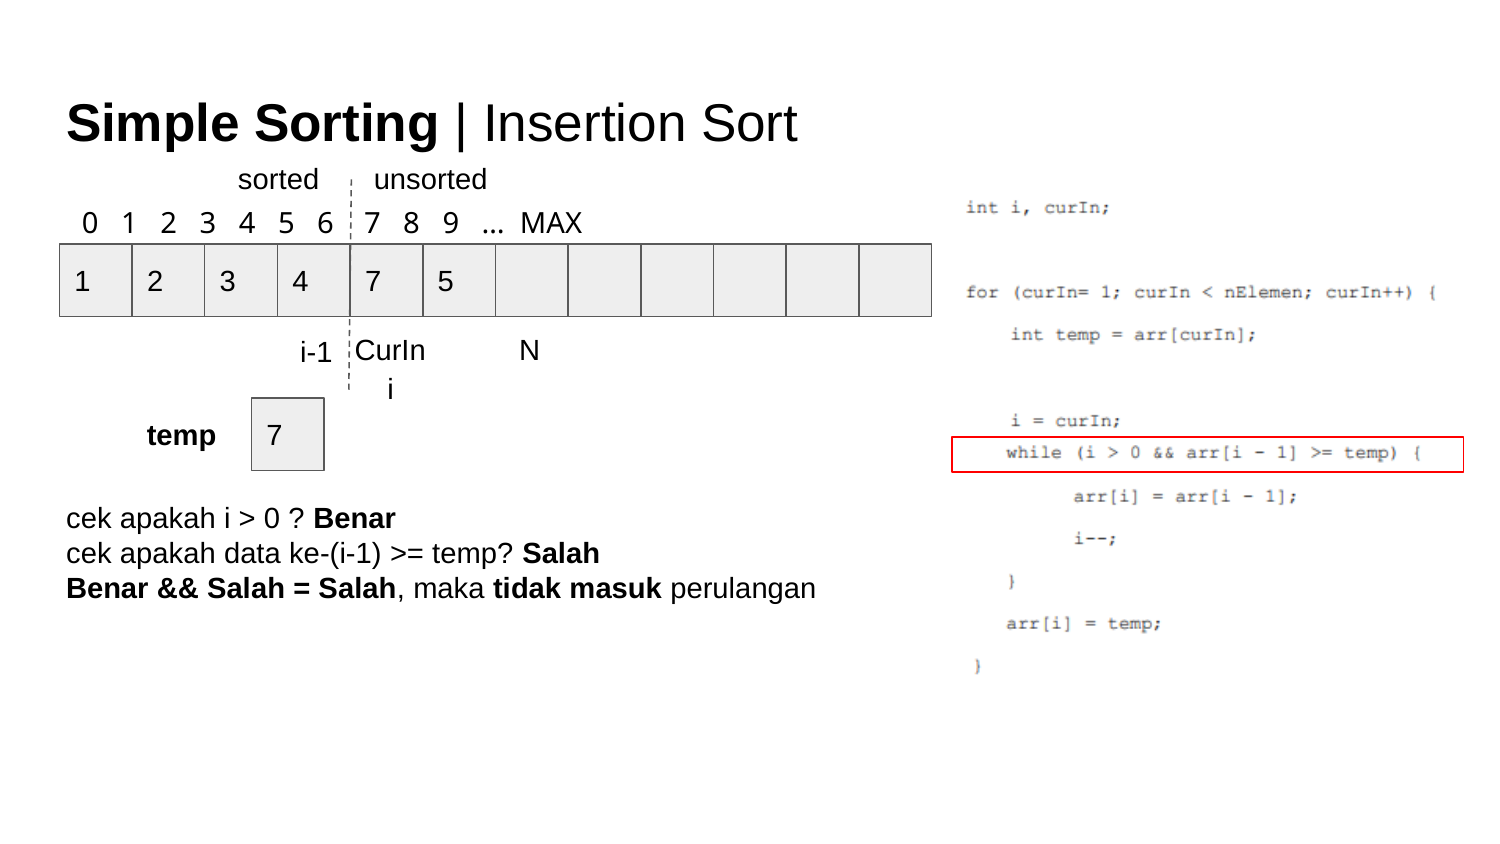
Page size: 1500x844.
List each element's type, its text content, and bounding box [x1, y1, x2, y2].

list . [51, 189, 1449, 750]
text_box N [493, 325, 566, 382]
text_box i [354, 355, 427, 421]
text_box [348, 179, 352, 393]
text_box unsorted [358, 145, 507, 187]
text_box CurIn [357, 325, 450, 382]
title Simple Sorting | Insertion Sort [51, 72, 1449, 167]
text_box temp [131, 401, 240, 467]
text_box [357, 188, 932, 317]
text_box i-1 [280, 325, 343, 383]
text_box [59, 188, 343, 317]
text_box [1455, 436, 1464, 473]
text_box 7 [251, 397, 324, 471]
text_box cek apakah i > 0 ? Benar cek apakah data ke-(i-1) >= temp? Salah Benar && Salah = Salah, maka tidak masuk perulangan [51, 484, 913, 620]
text_box sorted [222, 145, 342, 187]
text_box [951, 188, 1450, 687]
